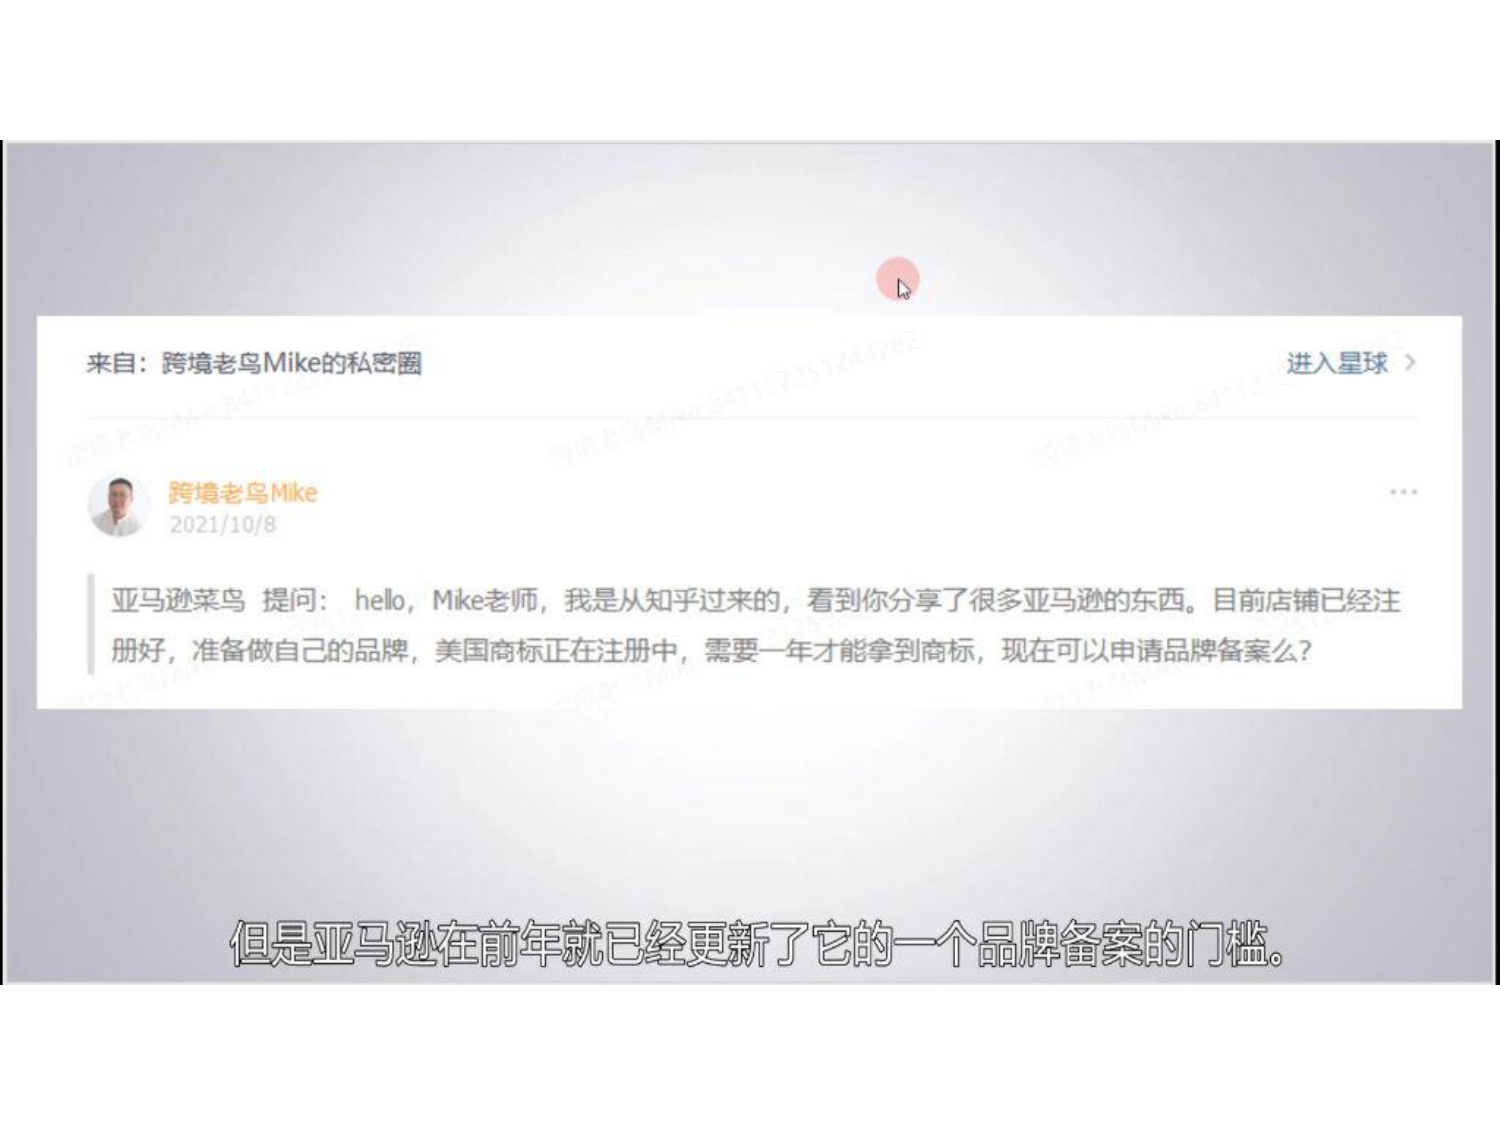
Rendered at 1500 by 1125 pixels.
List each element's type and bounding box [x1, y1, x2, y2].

picture [0, 140, 1500, 985]
